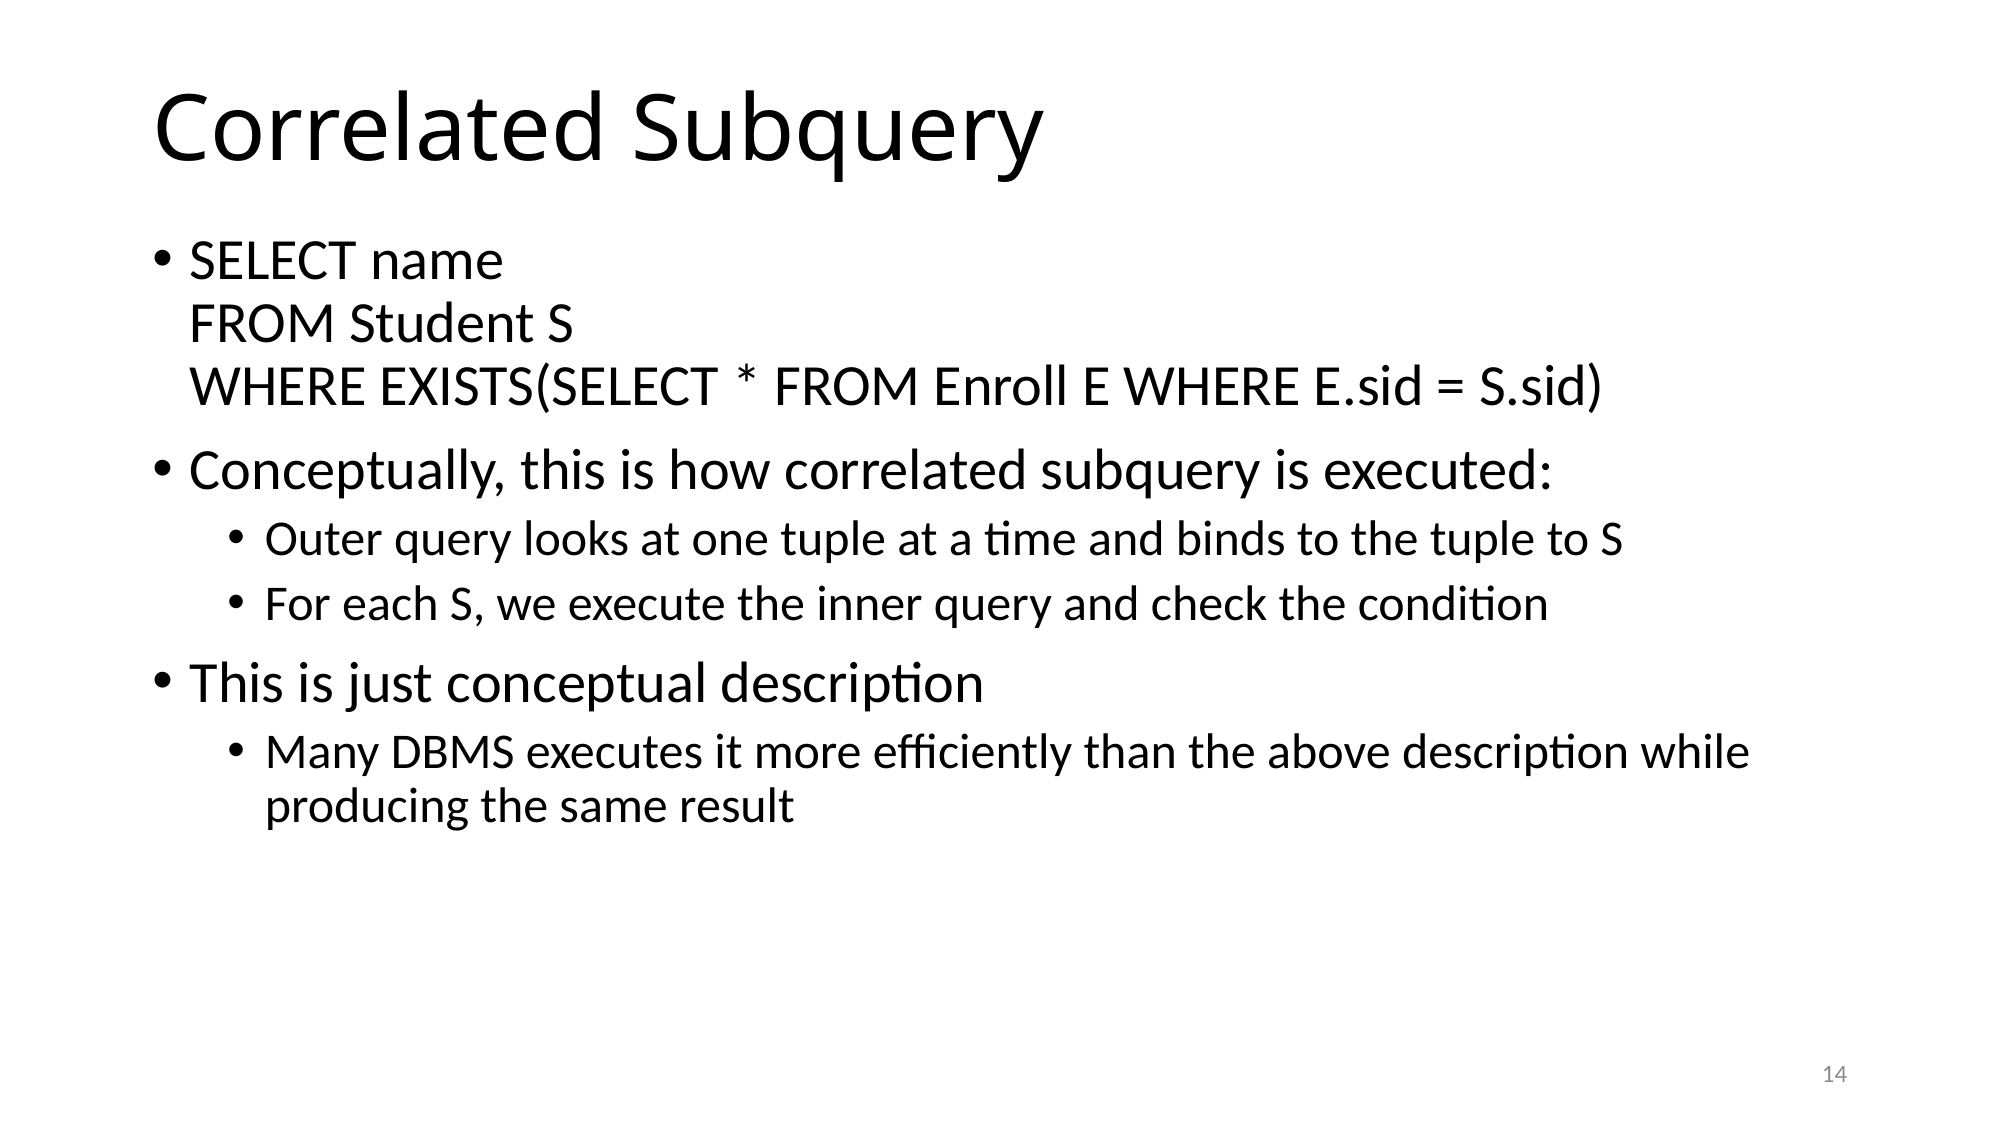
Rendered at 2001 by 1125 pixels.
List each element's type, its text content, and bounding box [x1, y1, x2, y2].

title Correlated Subquery [137, 59, 1863, 202]
list SELECT name FROM Student S WHERE EXISTS(SELECT * FROM Enroll E WHERE E.sid = S.sid) Conceptually, this is how correlated subquery is executed: Outer query looks at one tuple at a time and binds to the tuple to S For each S, we execute the inner query and check the condition This is just conceptual description Many DBMS executes it more efficiently than the above description while producing the same result [137, 221, 1863, 1043]
slide_number 14 [1412, 1042, 1863, 1103]
